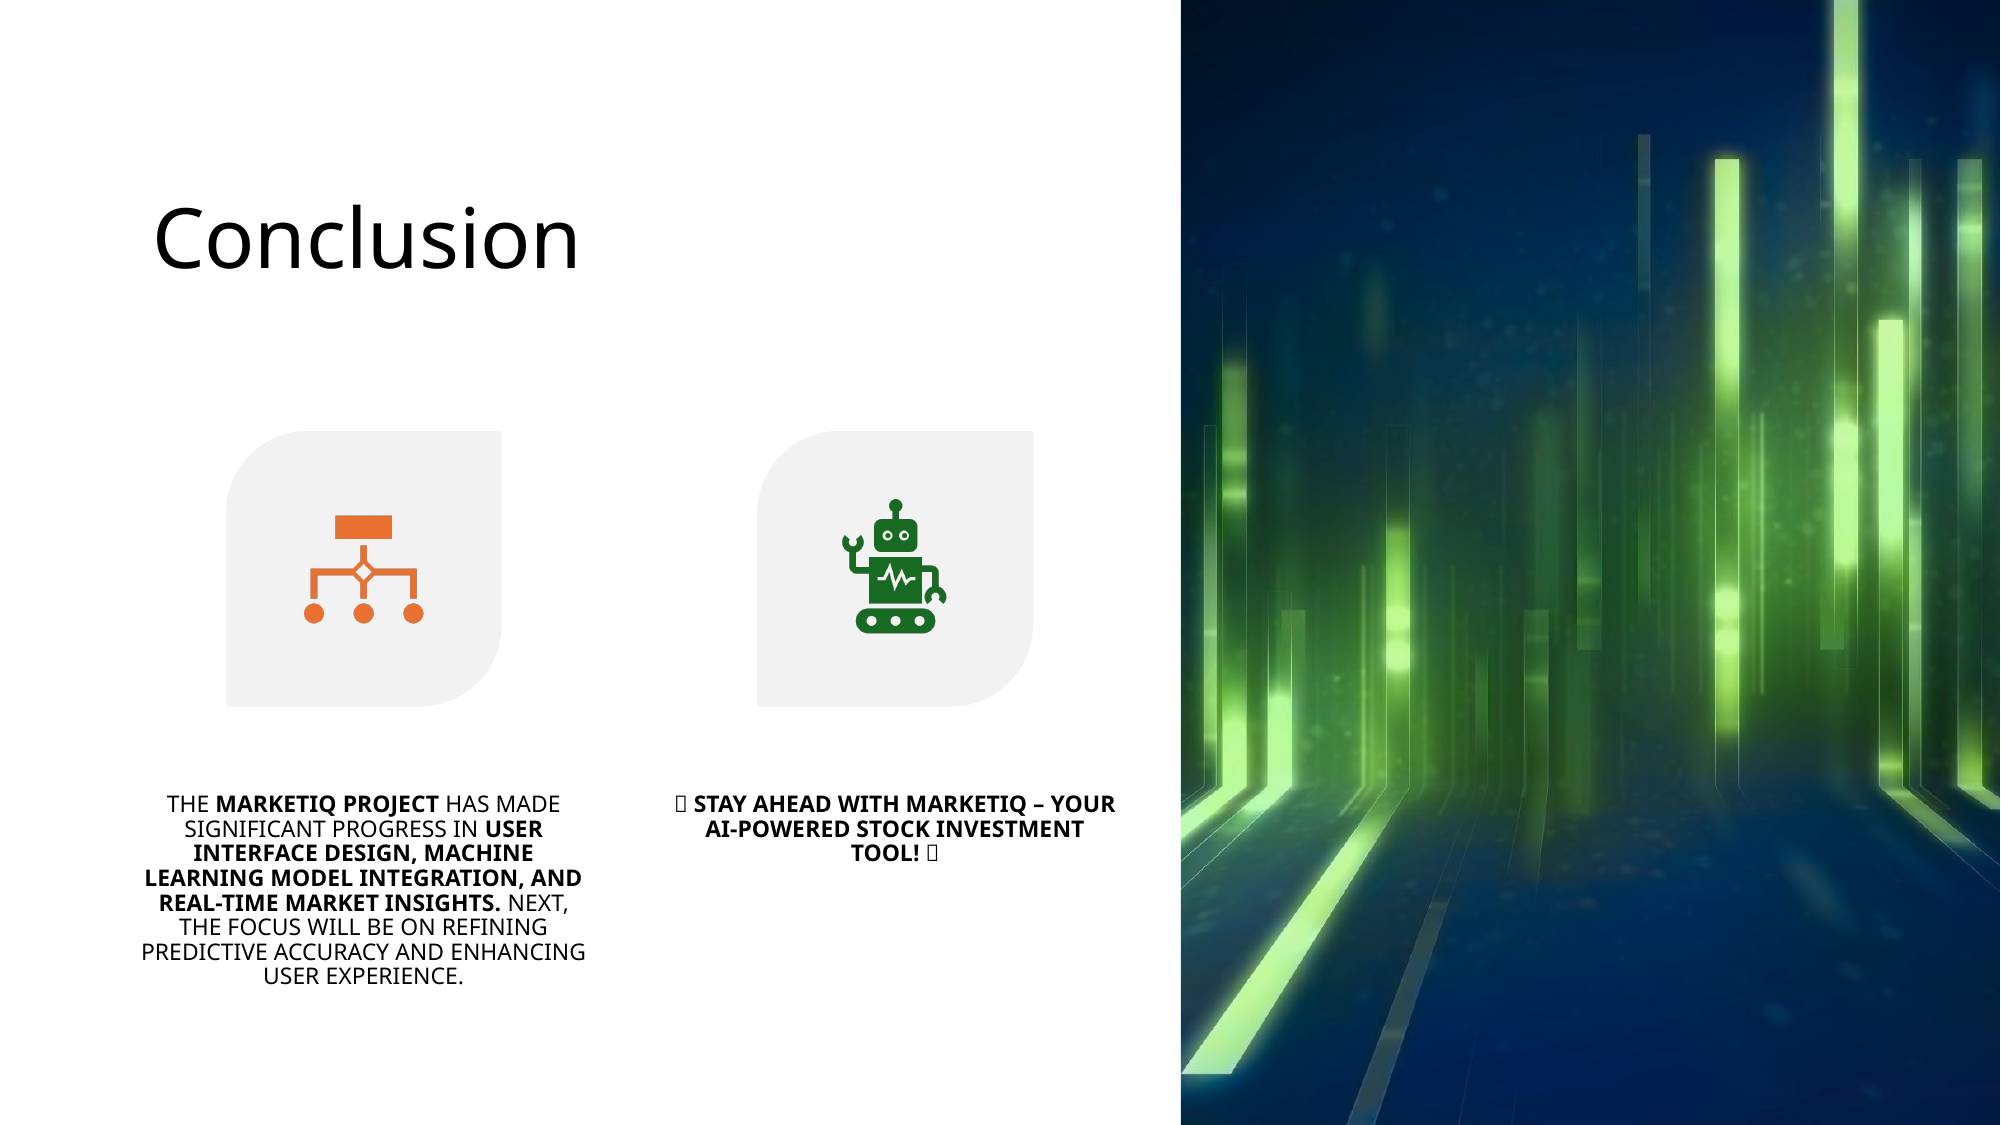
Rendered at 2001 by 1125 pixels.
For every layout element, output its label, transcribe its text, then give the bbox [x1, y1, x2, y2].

picture [1483, 322, 1492, 332]
picture [1180, 0, 2000, 1125]
text_box [0, 0, 1180, 1125]
title Conclusion [137, 118, 1122, 365]
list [136, 393, 1123, 1007]
